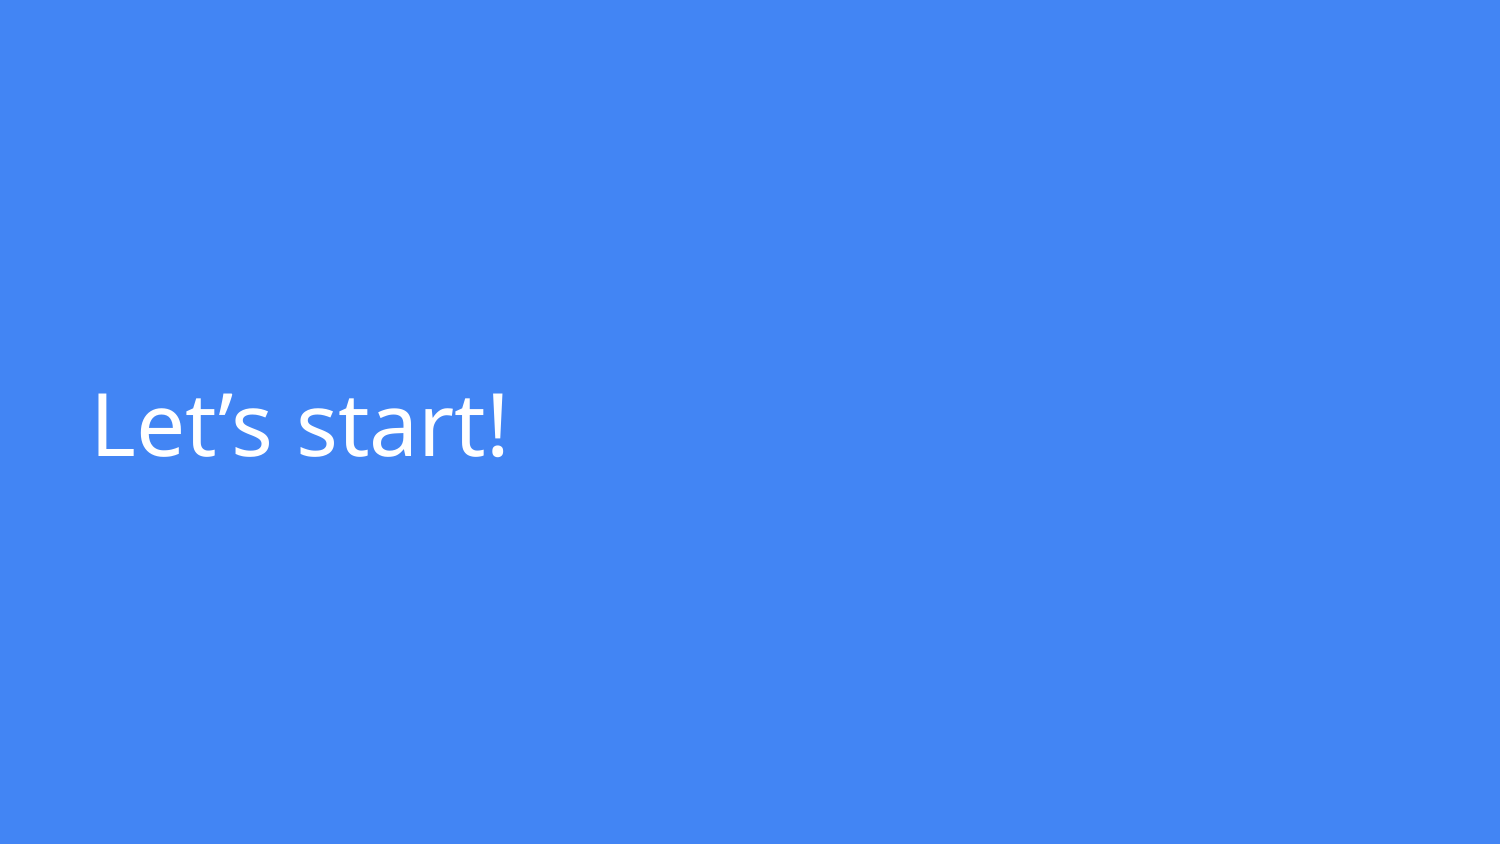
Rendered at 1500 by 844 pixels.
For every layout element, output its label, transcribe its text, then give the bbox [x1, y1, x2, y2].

title Let’s start! [75, 338, 1425, 505]
